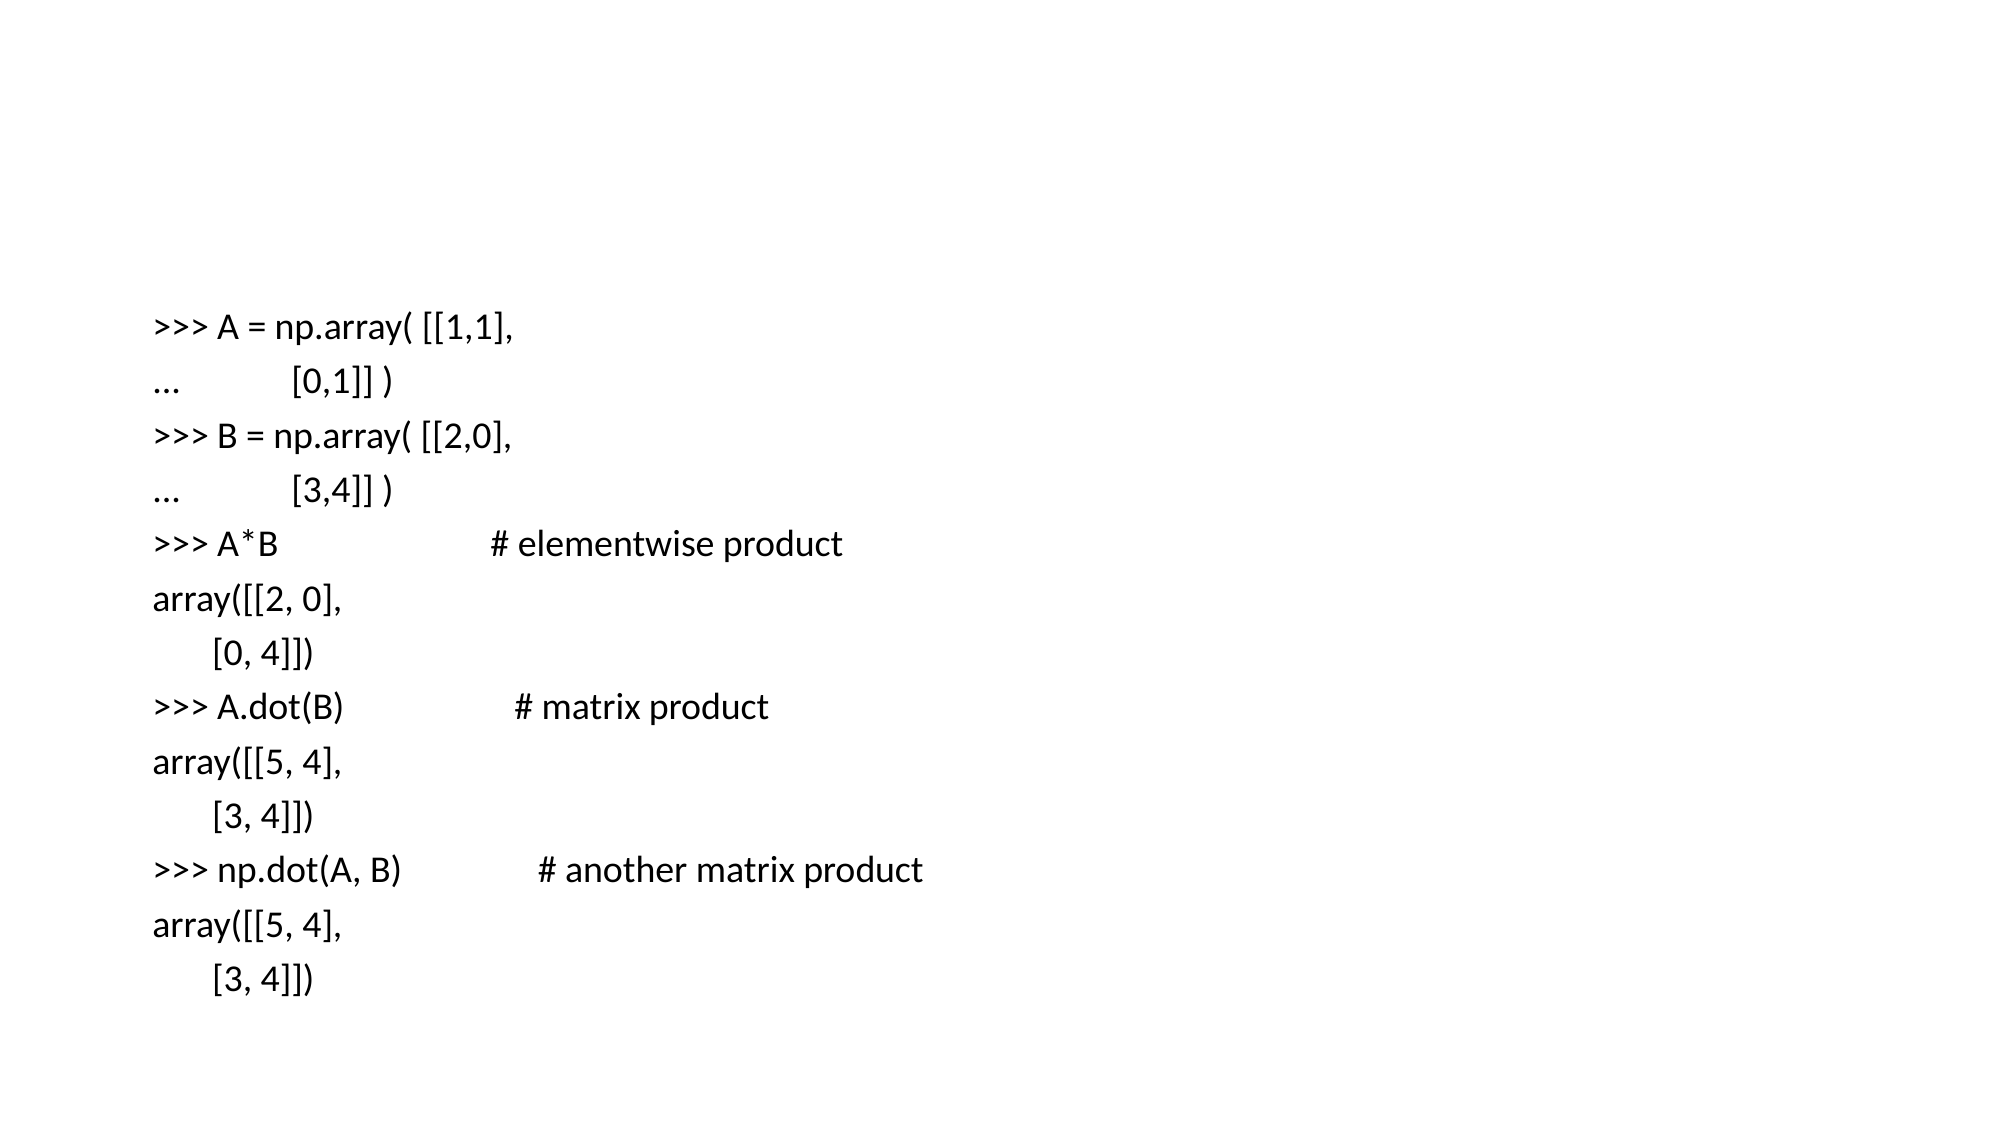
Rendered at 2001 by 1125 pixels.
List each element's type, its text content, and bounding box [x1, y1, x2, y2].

list >>> A = np.array( [[1,1], ... [0,1]] ) >>> B = np.array( [[2,0], ... [3,4]] ) >>> A*B # elementwise product array([[2, 0], [0, 4]]) >>> A.dot(B) # matrix product array([[5, 4], [3, 4]]) >>> np.dot(A, B) # another matrix product array([[5, 4], [3, 4]]) [137, 299, 1863, 1014]
